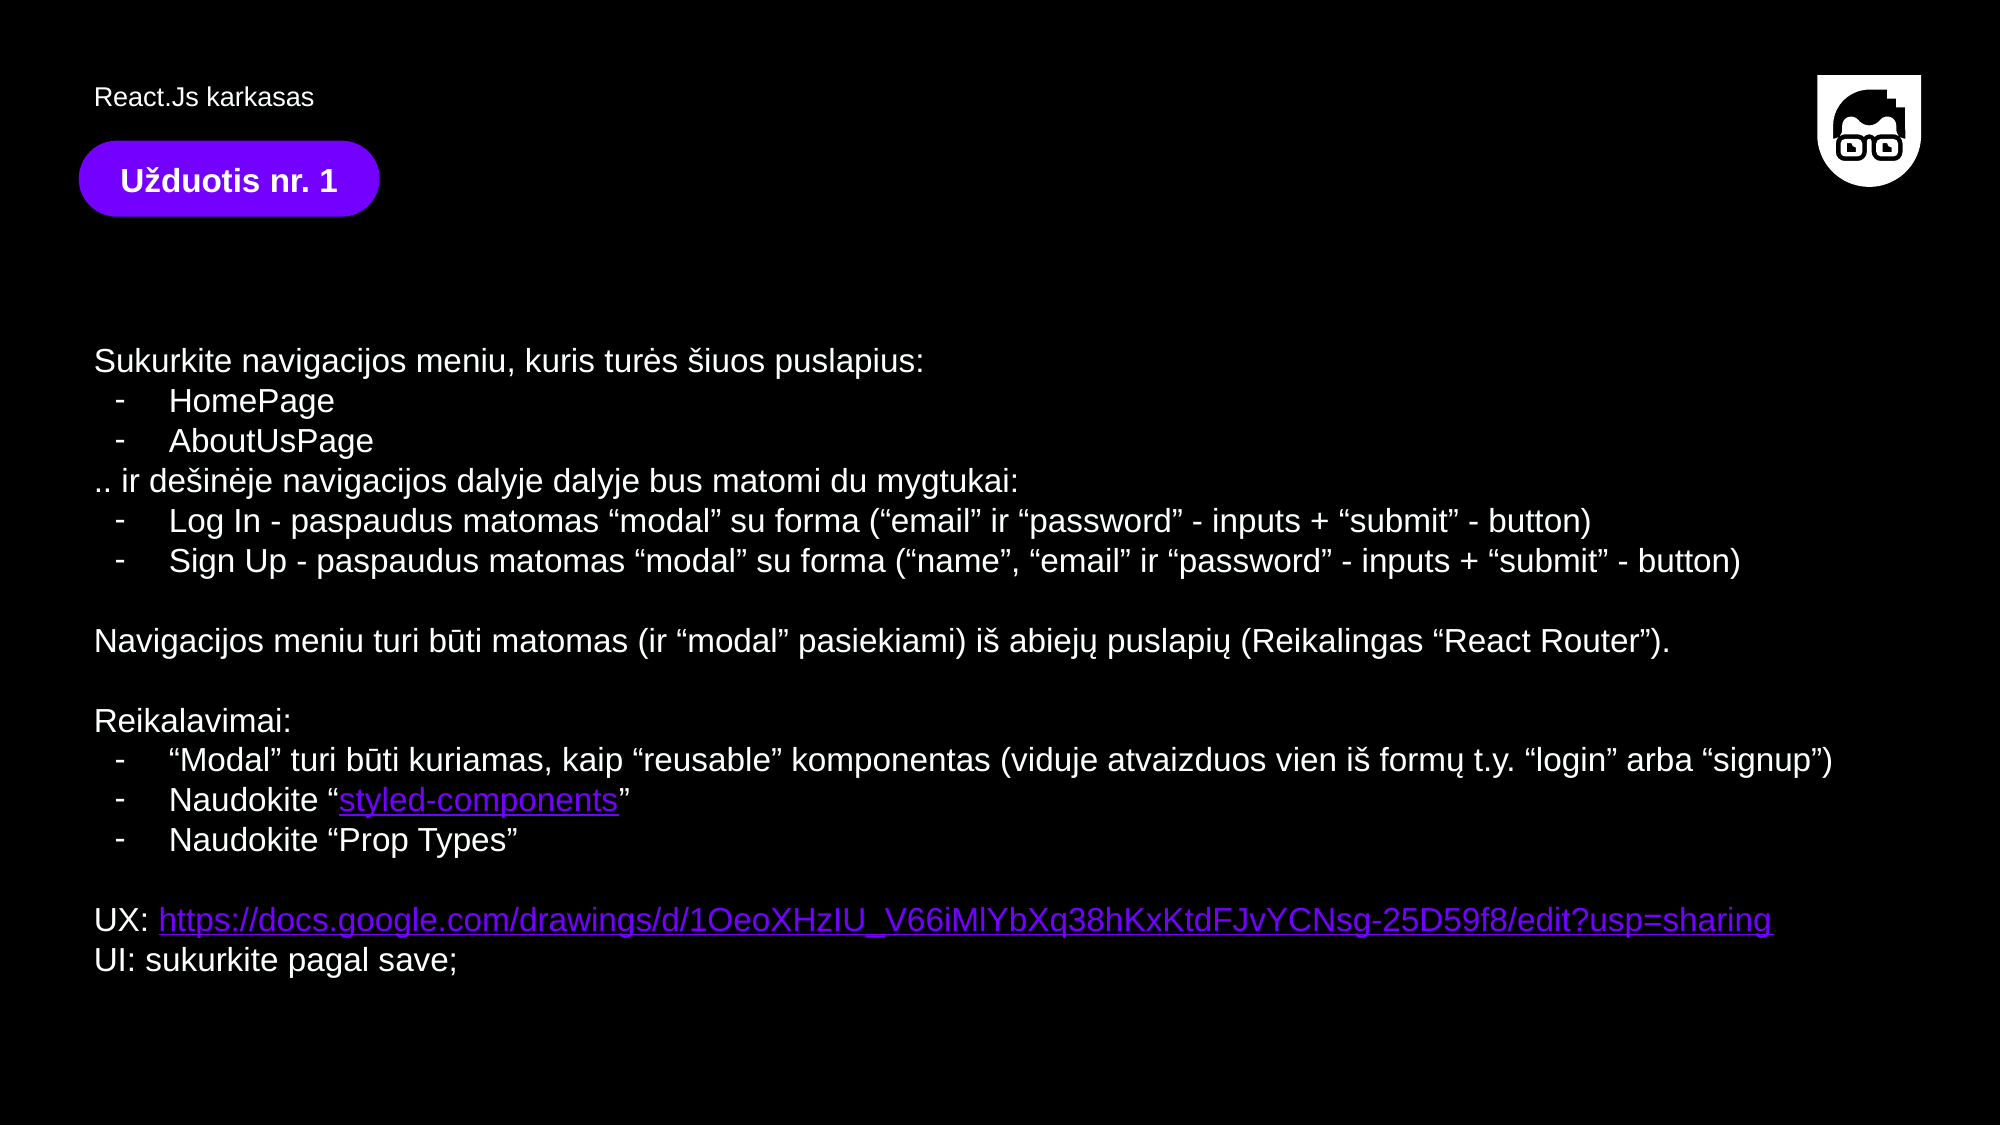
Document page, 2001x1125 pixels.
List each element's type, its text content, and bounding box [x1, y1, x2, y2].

text_box Sukurkite navigacijos meniu, kuris turės šiuos puslapius: HomePage AboutUsPage .. ir dešinėje navigacijos dalyje dalyje bus matomi du mygtukai: Log In - paspaudus matomas “modal” su forma (“email” ir “password” - inputs + “submit” - button) Sign Up - paspaudus matomas “modal” su forma (“name”, “email” ir “password” - inputs + “submit” - button) Navigacijos meniu turi būti matomas (ir “modal” pasiekiami) iš abiejų puslapių (Reikalingas “React Router”). Reikalavimai: “Modal” turi būti kuriamas, kaip “reusable” komponentas (viduje atvaizduos vien iš formų t.y. “login” arba “signup”) Naudokite “styled-components” Naudokite “Prop Types” UX: https://docs.google.com/drawings/d/1OeoXHzIU_V66iMlYbXq38hKxKtdFJvYCNsg-25D59f8/edit?usp=sharing UI: sukurkite pagal save; [78, 331, 1909, 1061]
text_box Užduotis nr. 1 [78, 140, 380, 217]
list React.Js karkasas [78, 75, 1000, 150]
